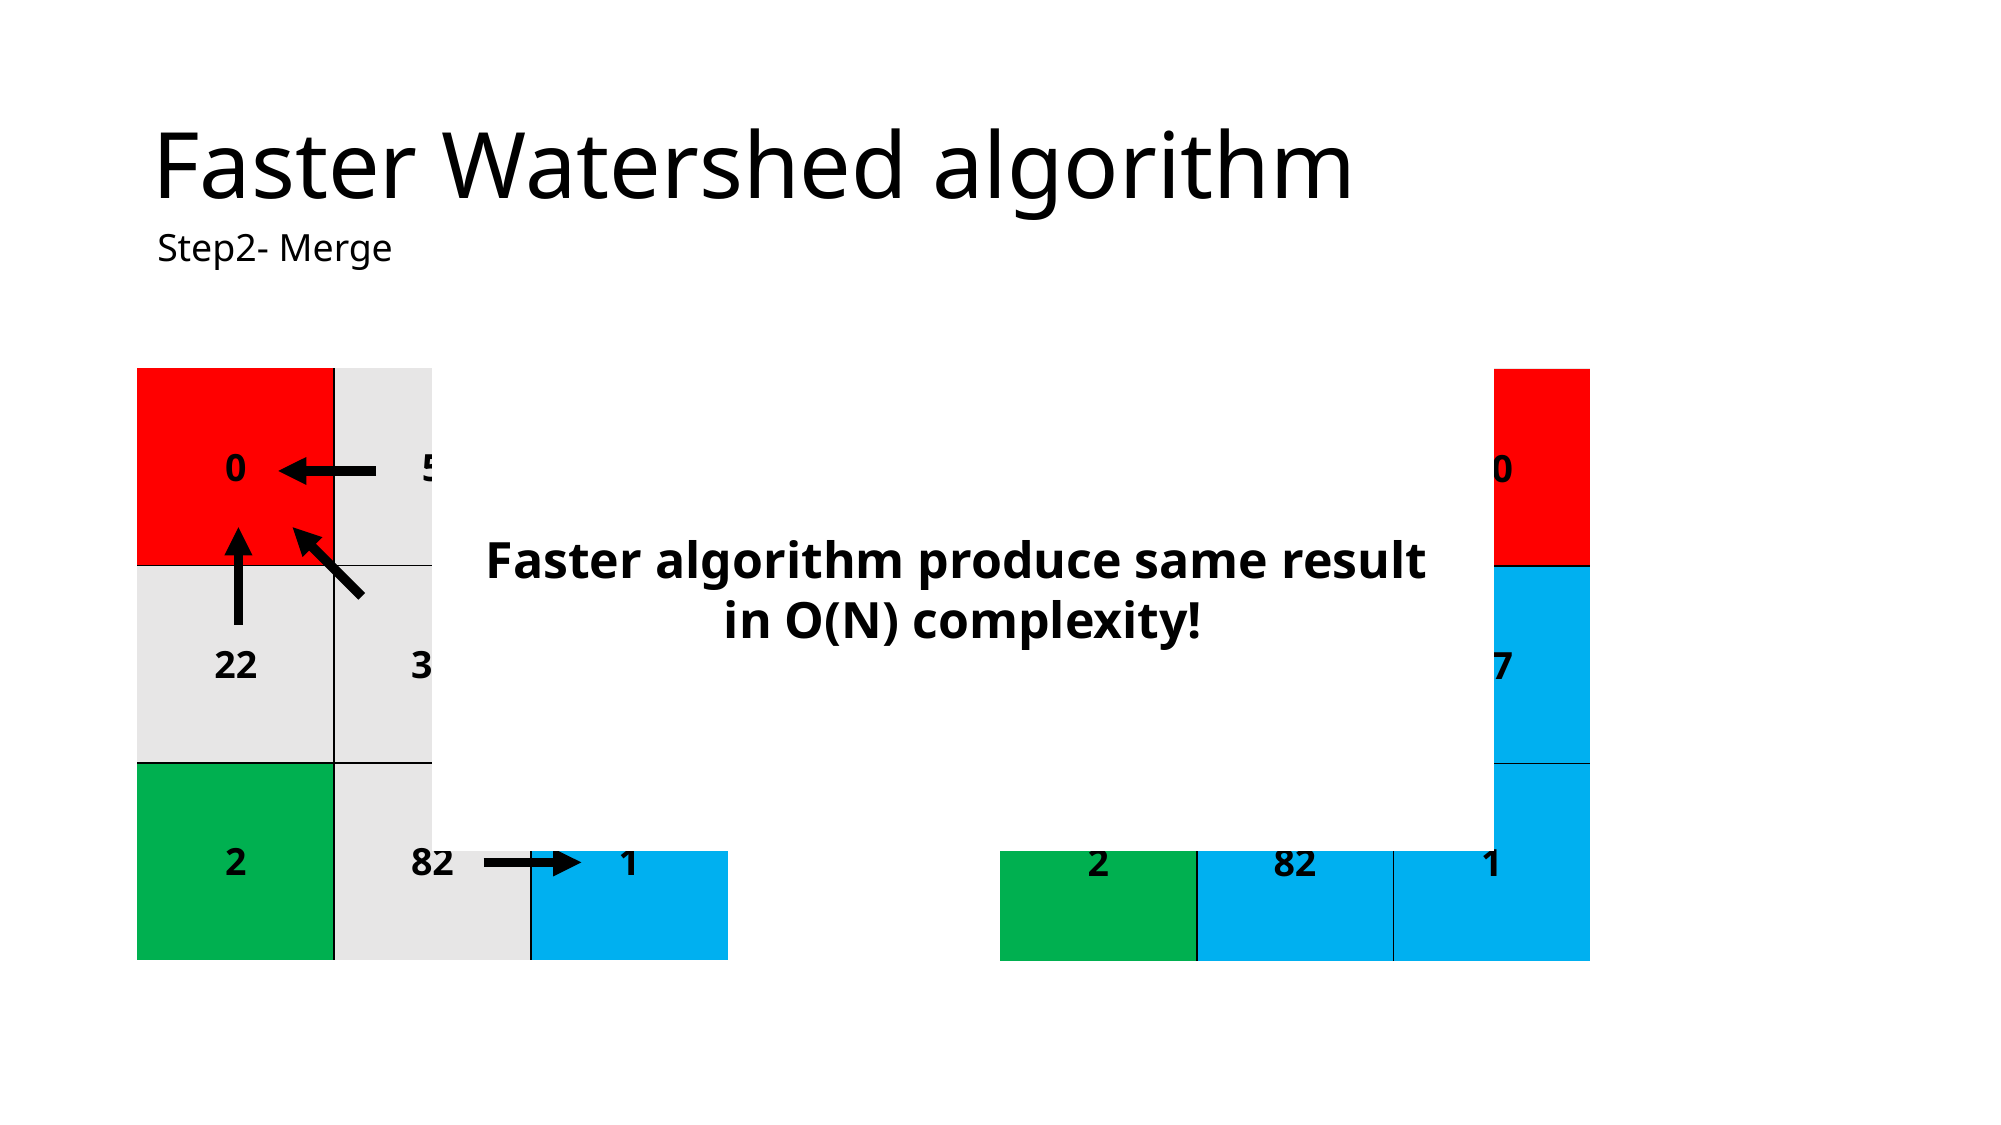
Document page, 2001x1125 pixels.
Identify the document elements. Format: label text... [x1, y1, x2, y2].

table_cell 2 [1000, 851, 1196, 961]
table_cell 1 [532, 851, 728, 960]
text_box Step2- Merge [142, 216, 1075, 277]
table_header 10 [1494, 369, 1590, 565]
text_box Faster algorithm produce same result in O(N) complexity! [432, 326, 1494, 851]
table_cell 82 [335, 764, 530, 960]
title Faster Watershed algorithm [137, 59, 1863, 278]
table_header 0 [137, 368, 333, 565]
table_cell 82 [1198, 851, 1393, 961]
table_cell 35 [335, 566, 432, 762]
table_cell 17 [1494, 567, 1590, 763]
table_header 5 [335, 368, 432, 565]
table_cell 2 [137, 764, 333, 960]
table_cell 22 [137, 566, 333, 762]
table_cell 1 [1394, 764, 1590, 961]
